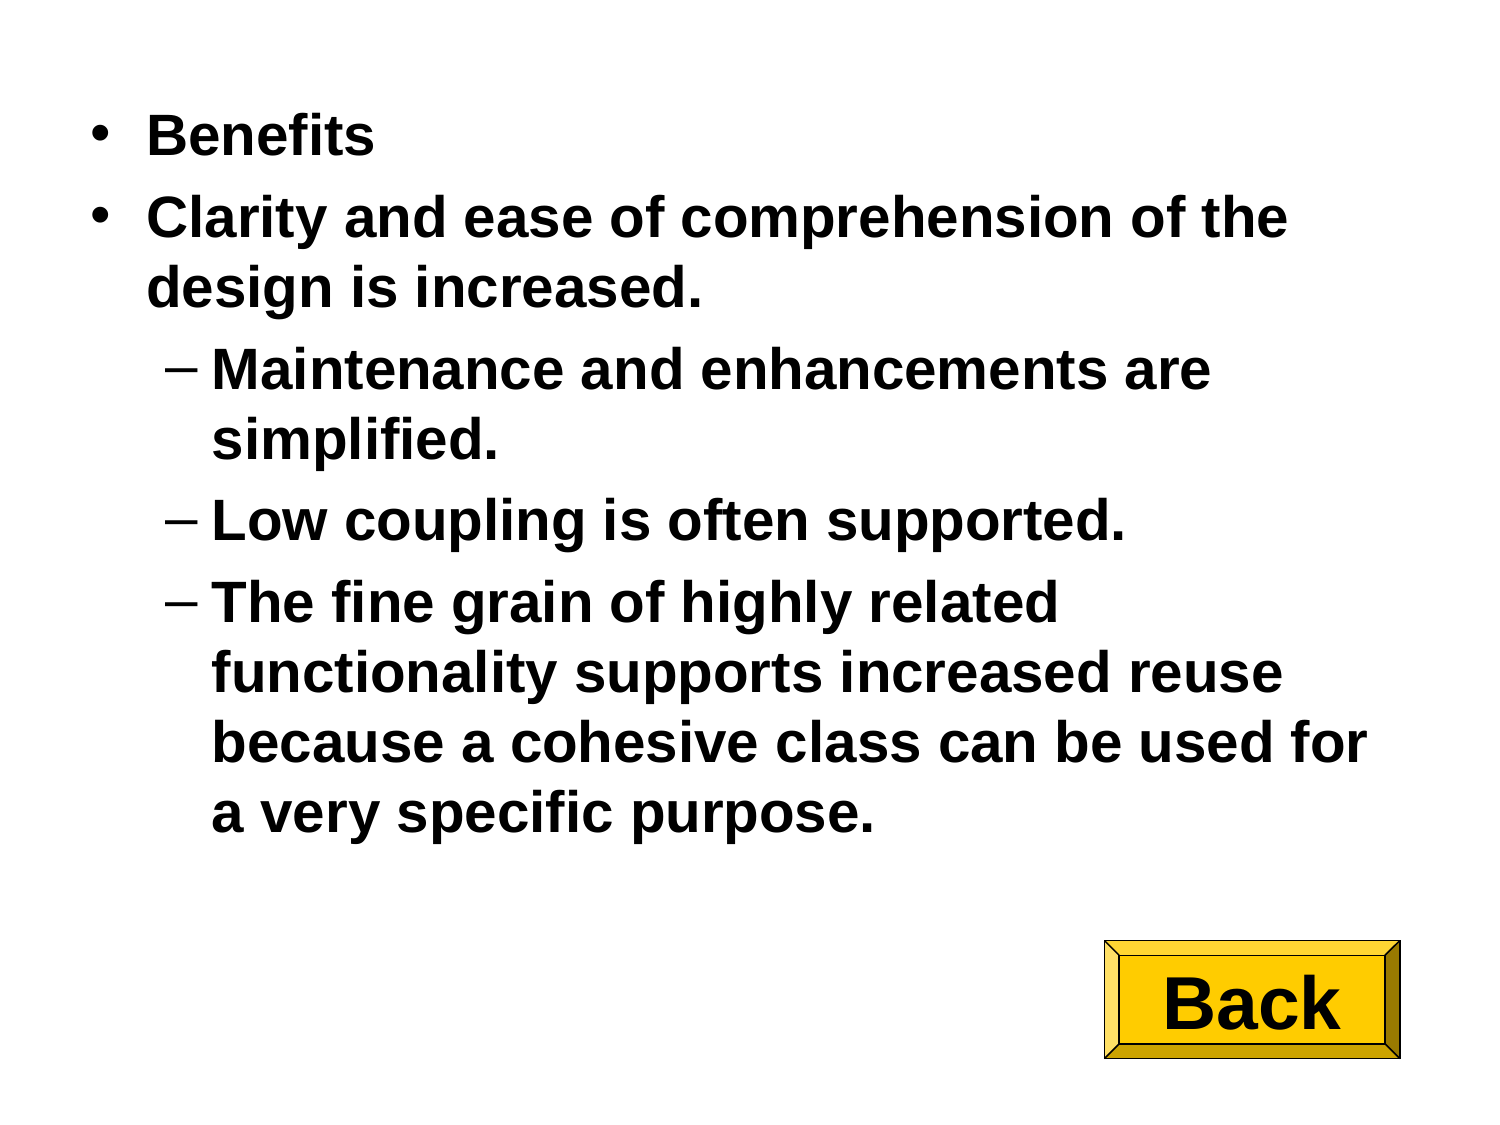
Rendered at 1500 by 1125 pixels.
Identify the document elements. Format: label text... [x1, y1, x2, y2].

list Benefits Clarity and ease of comprehension of the design is increased. Maintenance and enhancements are simplified. Low coupling is often supported. The fine grain of highly related functionality supports increased reuse because a cohesive class can be used for a very specific purpose. [74, 89, 1426, 906]
text_box Back [1105, 941, 1119, 1058]
text_box Back [1104, 940, 1400, 1059]
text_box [1106, 941, 1398, 955]
